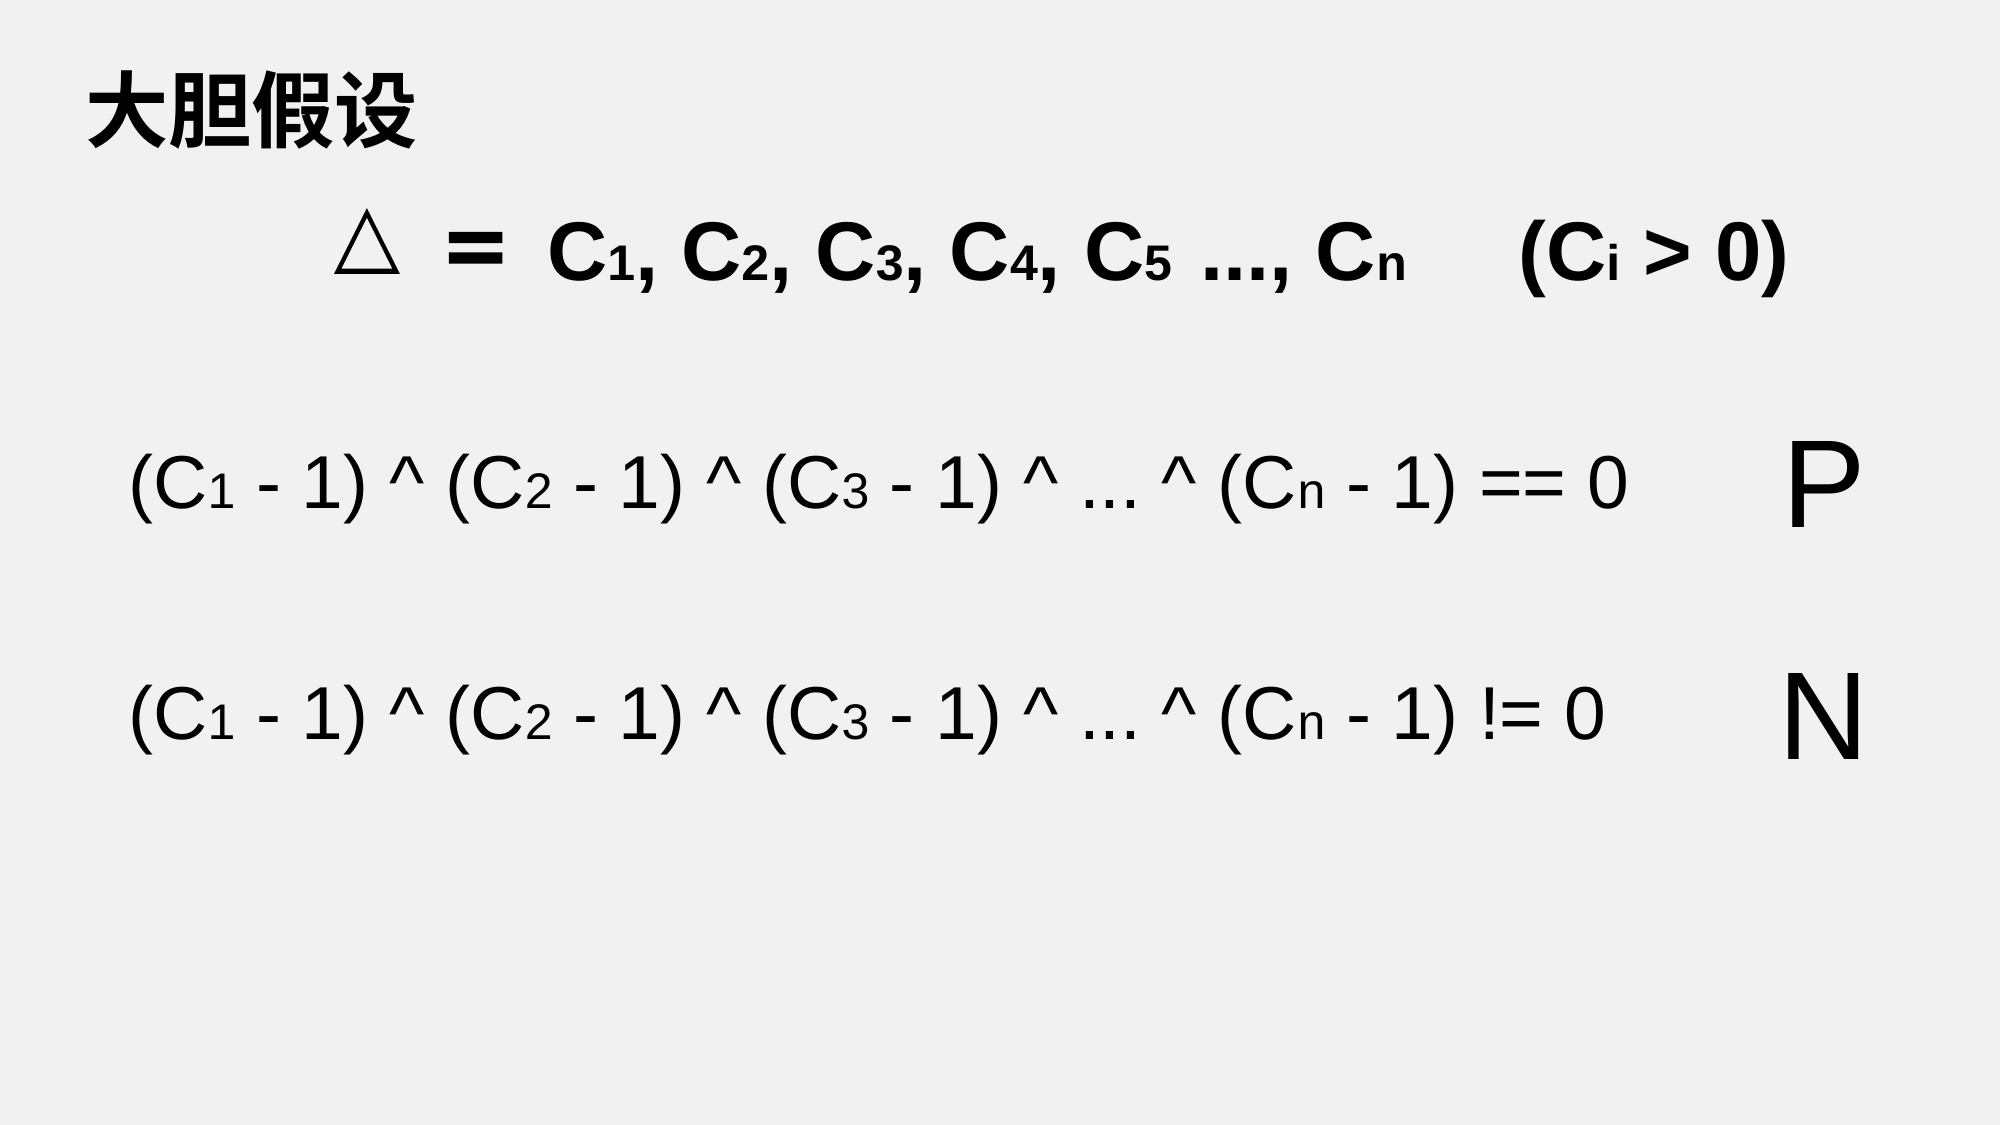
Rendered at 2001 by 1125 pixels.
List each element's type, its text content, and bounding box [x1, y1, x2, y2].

text_box N [1753, 626, 1894, 792]
text_box P [1753, 395, 1894, 561]
text_box 大胆假设 [70, 50, 829, 166]
text_box (C1 - 1) ^ (C2 - 1) ^ (C3 - 1) ^ ... ^ (Cn - 1) == 0 [113, 425, 1672, 531]
text_box (C1 - 1) ^ (C2 - 1) ^ (C3 - 1) ^ ... ^ (Cn - 1) != 0 [113, 657, 1672, 762]
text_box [333, 189, 1923, 306]
